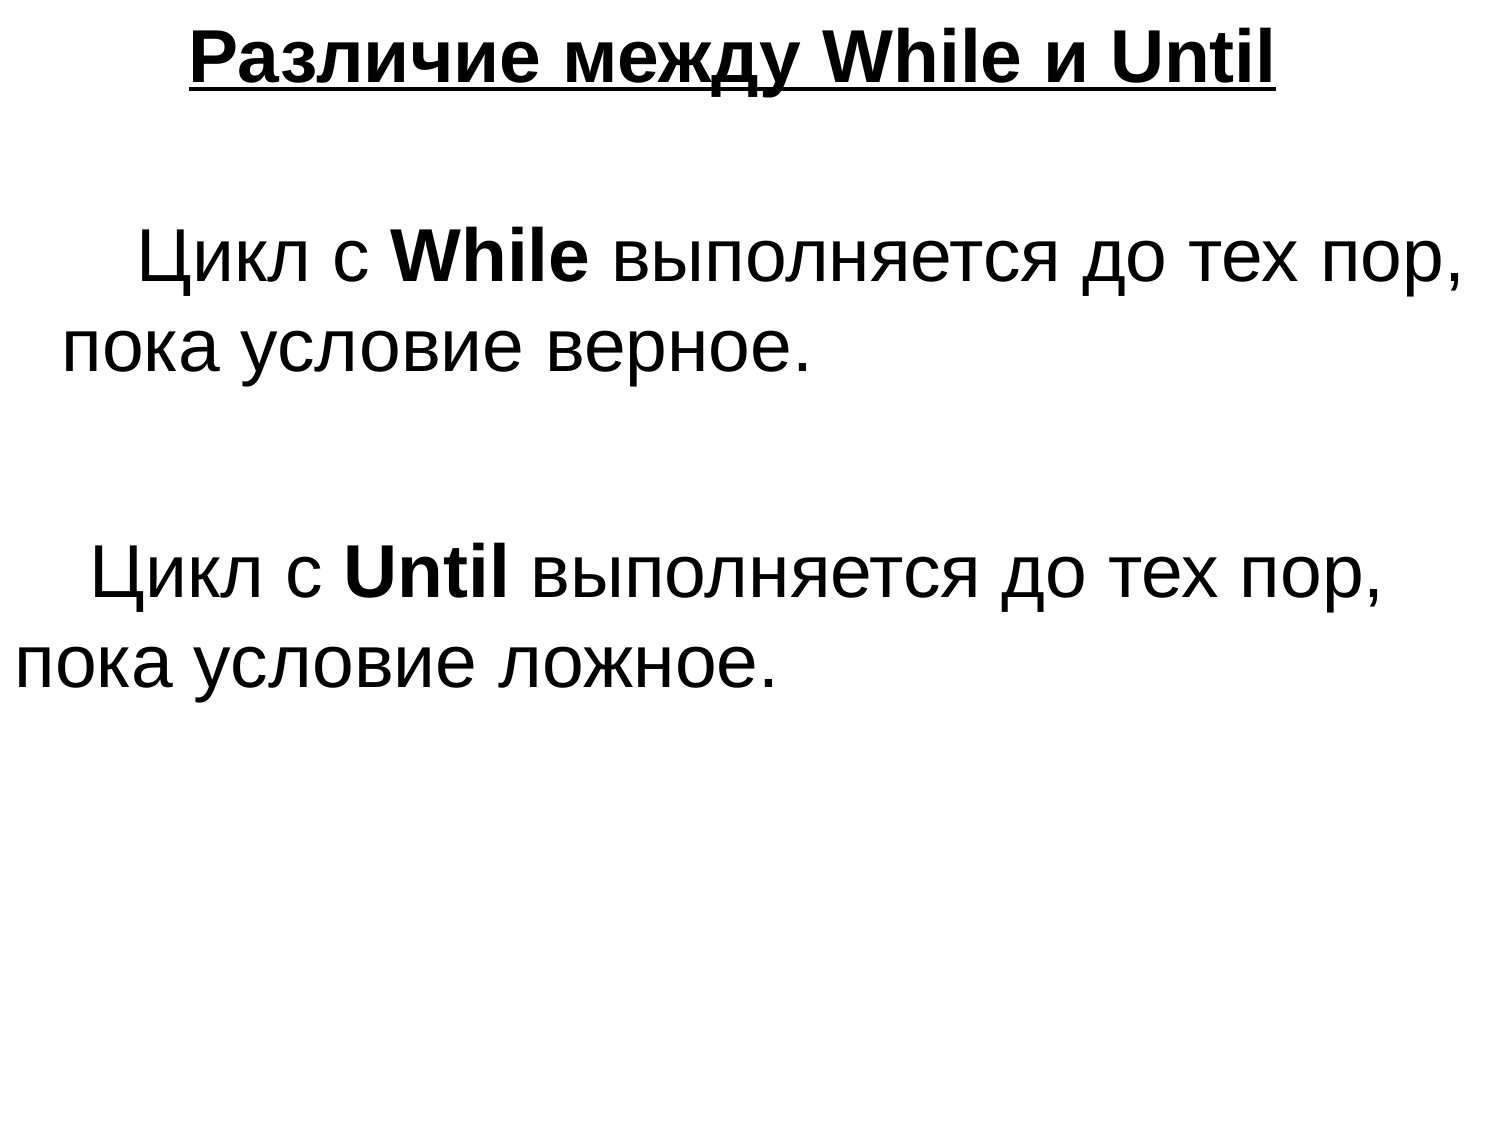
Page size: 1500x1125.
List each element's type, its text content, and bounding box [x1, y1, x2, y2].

text_box Цикл с While выполняется до тех пор, пока условие верное. [46, 199, 1500, 484]
text_box Различие между While и Until [46, 0, 1419, 105]
text_box Цикл с Until выполняется до тех пор, пока условие ложное. [0, 515, 1500, 711]
